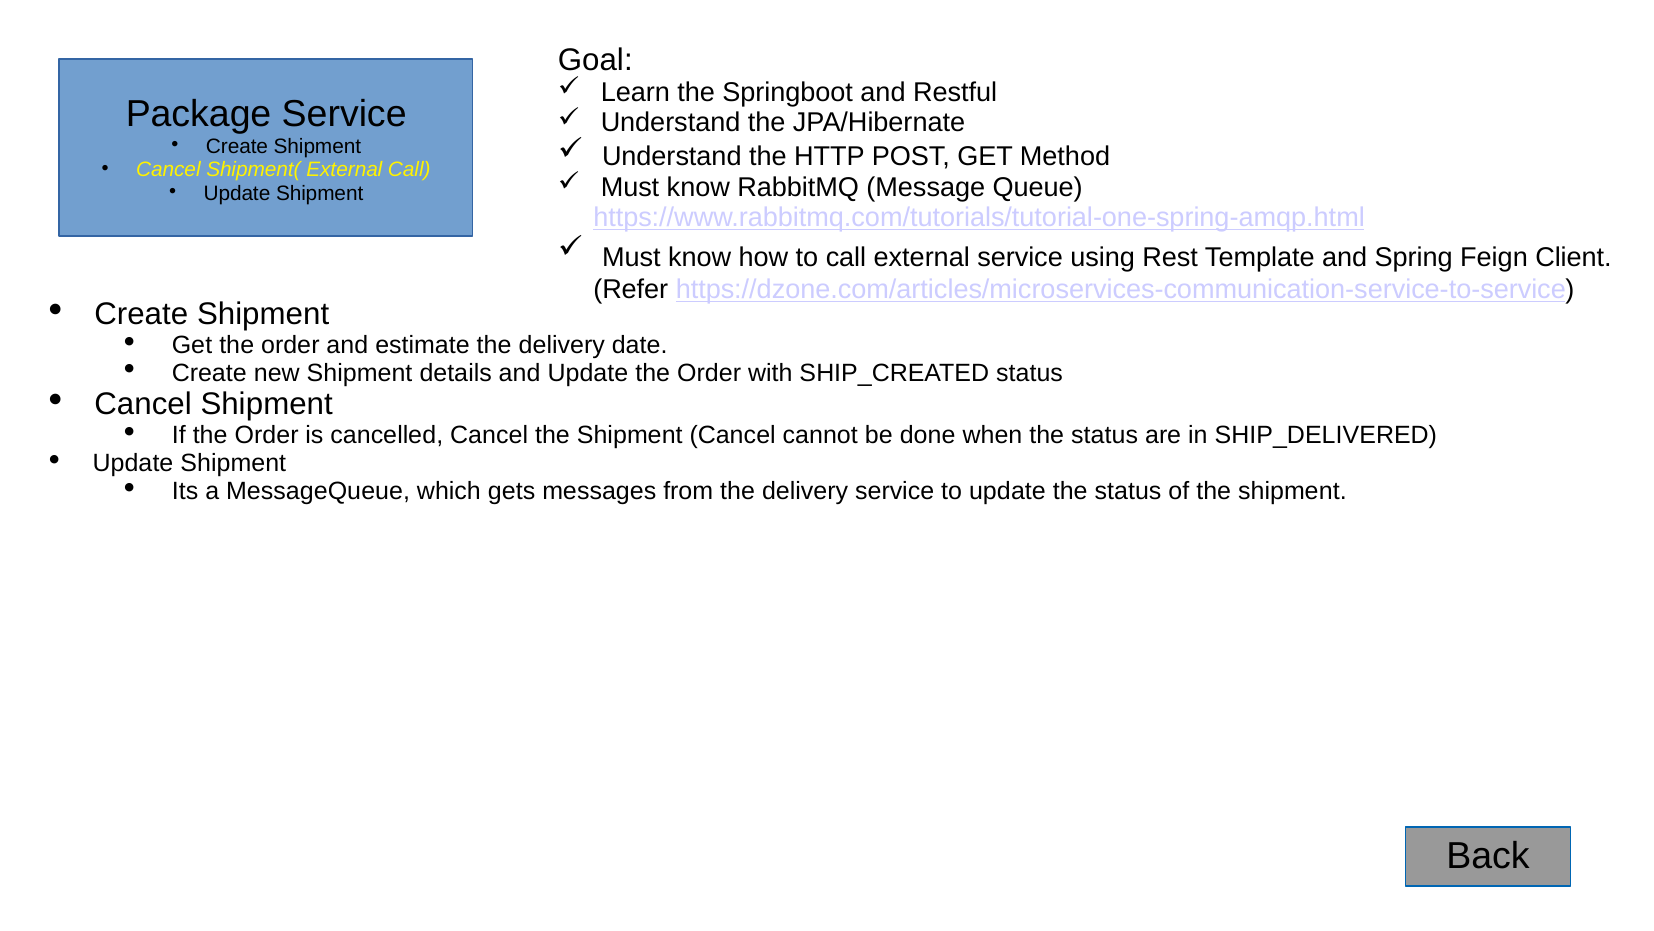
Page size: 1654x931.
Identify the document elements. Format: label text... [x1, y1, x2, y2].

text_box Create Shipment Get the order and estimate the delivery date. Create new Shipment details and Update the Order with SHIP_CREATED status Cancel Shipment If the Order is cancelled, Cancel the Shipment (Cancel cannot be done when the status are in SHIP_DELIVERED) Update Shipment Its a MessageQueue, which gets messages from the delivery service to update the status of the shipment. [35, 289, 1607, 555]
text_box Goal: Learn the Springboot and Restful Understand the JPA/Hibernate Understand the HTTP POST, GET Method Must know RabbitMQ (Message Queue) https://www.rabbitmq.com/tutorials/tutorial-one-spring-amqp.html Must know how to call external service using Rest Template and Spring Feign Client. (Refer https://dzone.com/articles/microservices-communication-service-to-service) [543, 35, 1654, 313]
text_box Package Service Create Shipment Cancel Shipment( External Call) Update Shipment [59, 59, 473, 237]
text_box Back [1405, 826, 1571, 886]
